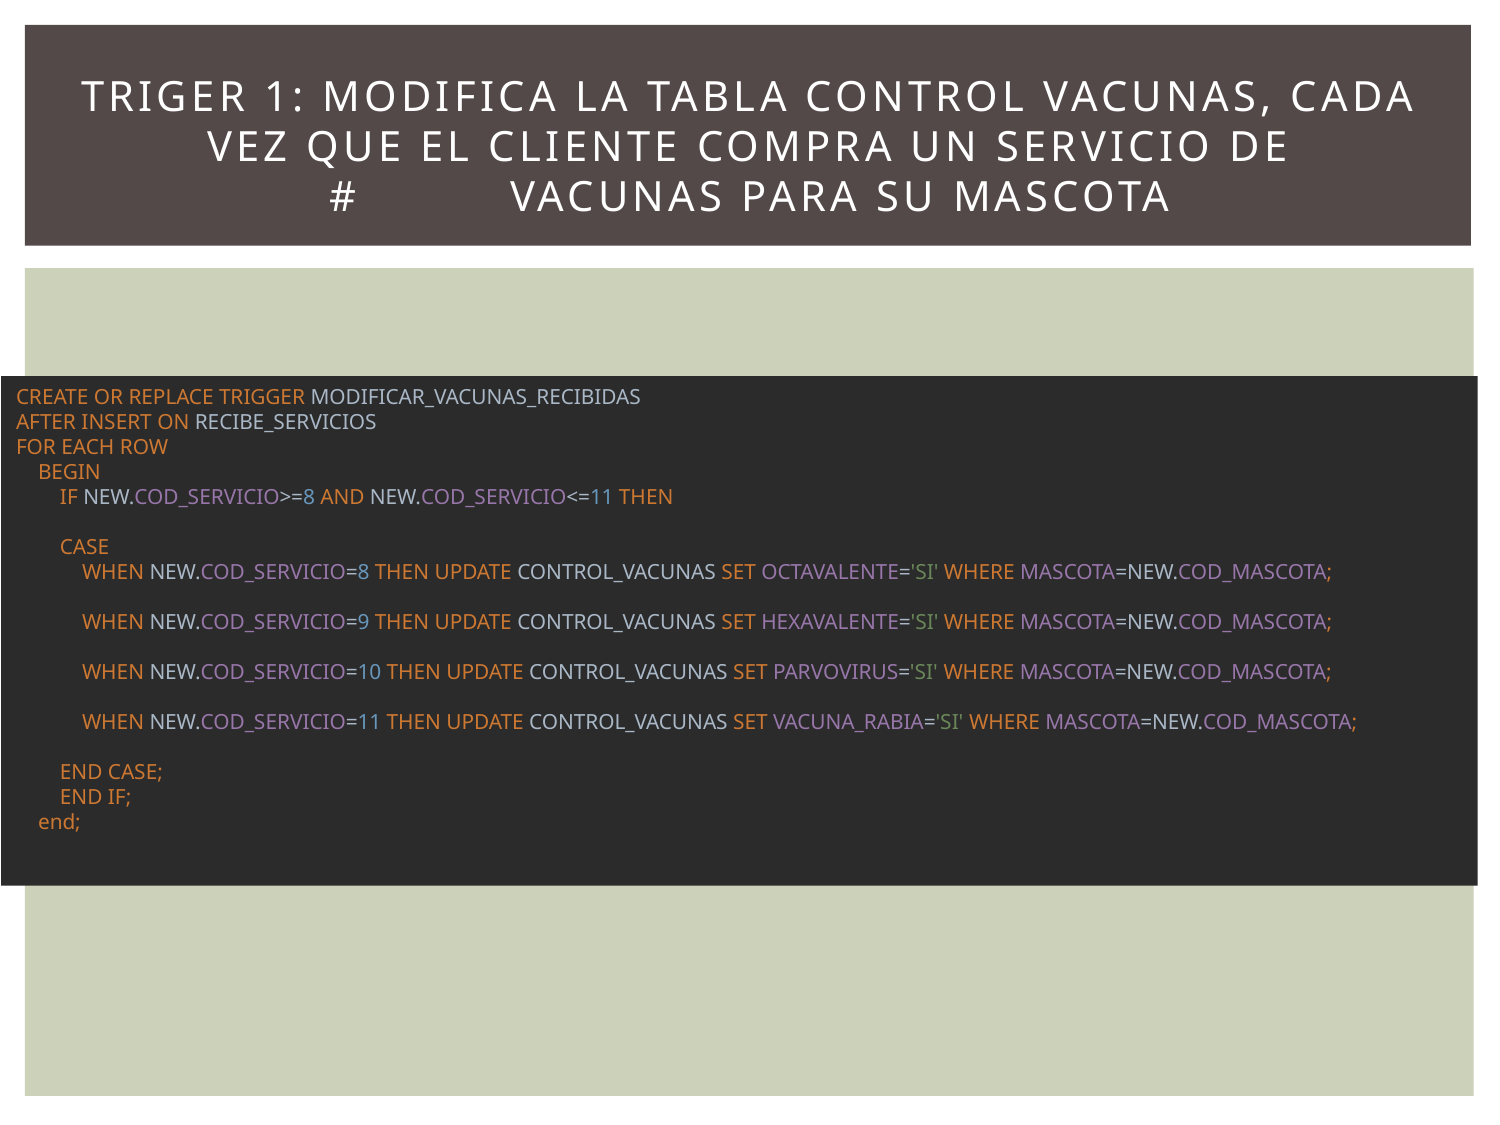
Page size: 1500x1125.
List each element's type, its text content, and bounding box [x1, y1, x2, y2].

title TRIGER 1: MODIFICA LA TABLA CONTROL VACUNAS, CADA VEZ QUE EL CLIENTE COMPRA UN SERVICIO DE # VACUNAS PARA SU MASCOTA [62, 58, 1438, 232]
text_box CREATE OR REPLACE TRIGGER MODIFICAR_VACUNAS_RECIBIDAS AFTER INSERT ON RECIBE_SERVICIOS FOR EACH ROW BEGIN IF NEW.COD_SERVICIO>=8 AND NEW.COD_SERVICIO<=11 THEN CASE WHEN NEW.COD_SERVICIO=8 THEN UPDATE CONTROL_VACUNAS SET OCTAVALENTE='SI' WHERE MASCOTA=NEW.COD_MASCOTA; WHEN NEW.COD_SERVICIO=9 THEN UPDATE CONTROL_VACUNAS SET HEXAVALENTE='SI' WHERE MASCOTA=NEW.COD_MASCOTA; WHEN NEW.COD_SERVICIO=10 THEN UPDATE CONTROL_VACUNAS SET PARVOVIRUS='SI' WHERE MASCOTA=NEW.COD_MASCOTA; WHEN NEW.COD_SERVICIO=11 THEN UPDATE CONTROL_VACUNAS SET VACUNA_RABIA='SI' WHERE MASCOTA=NEW.COD_MASCOTA; END CASE; END IF; end; [1, 376, 1478, 886]
